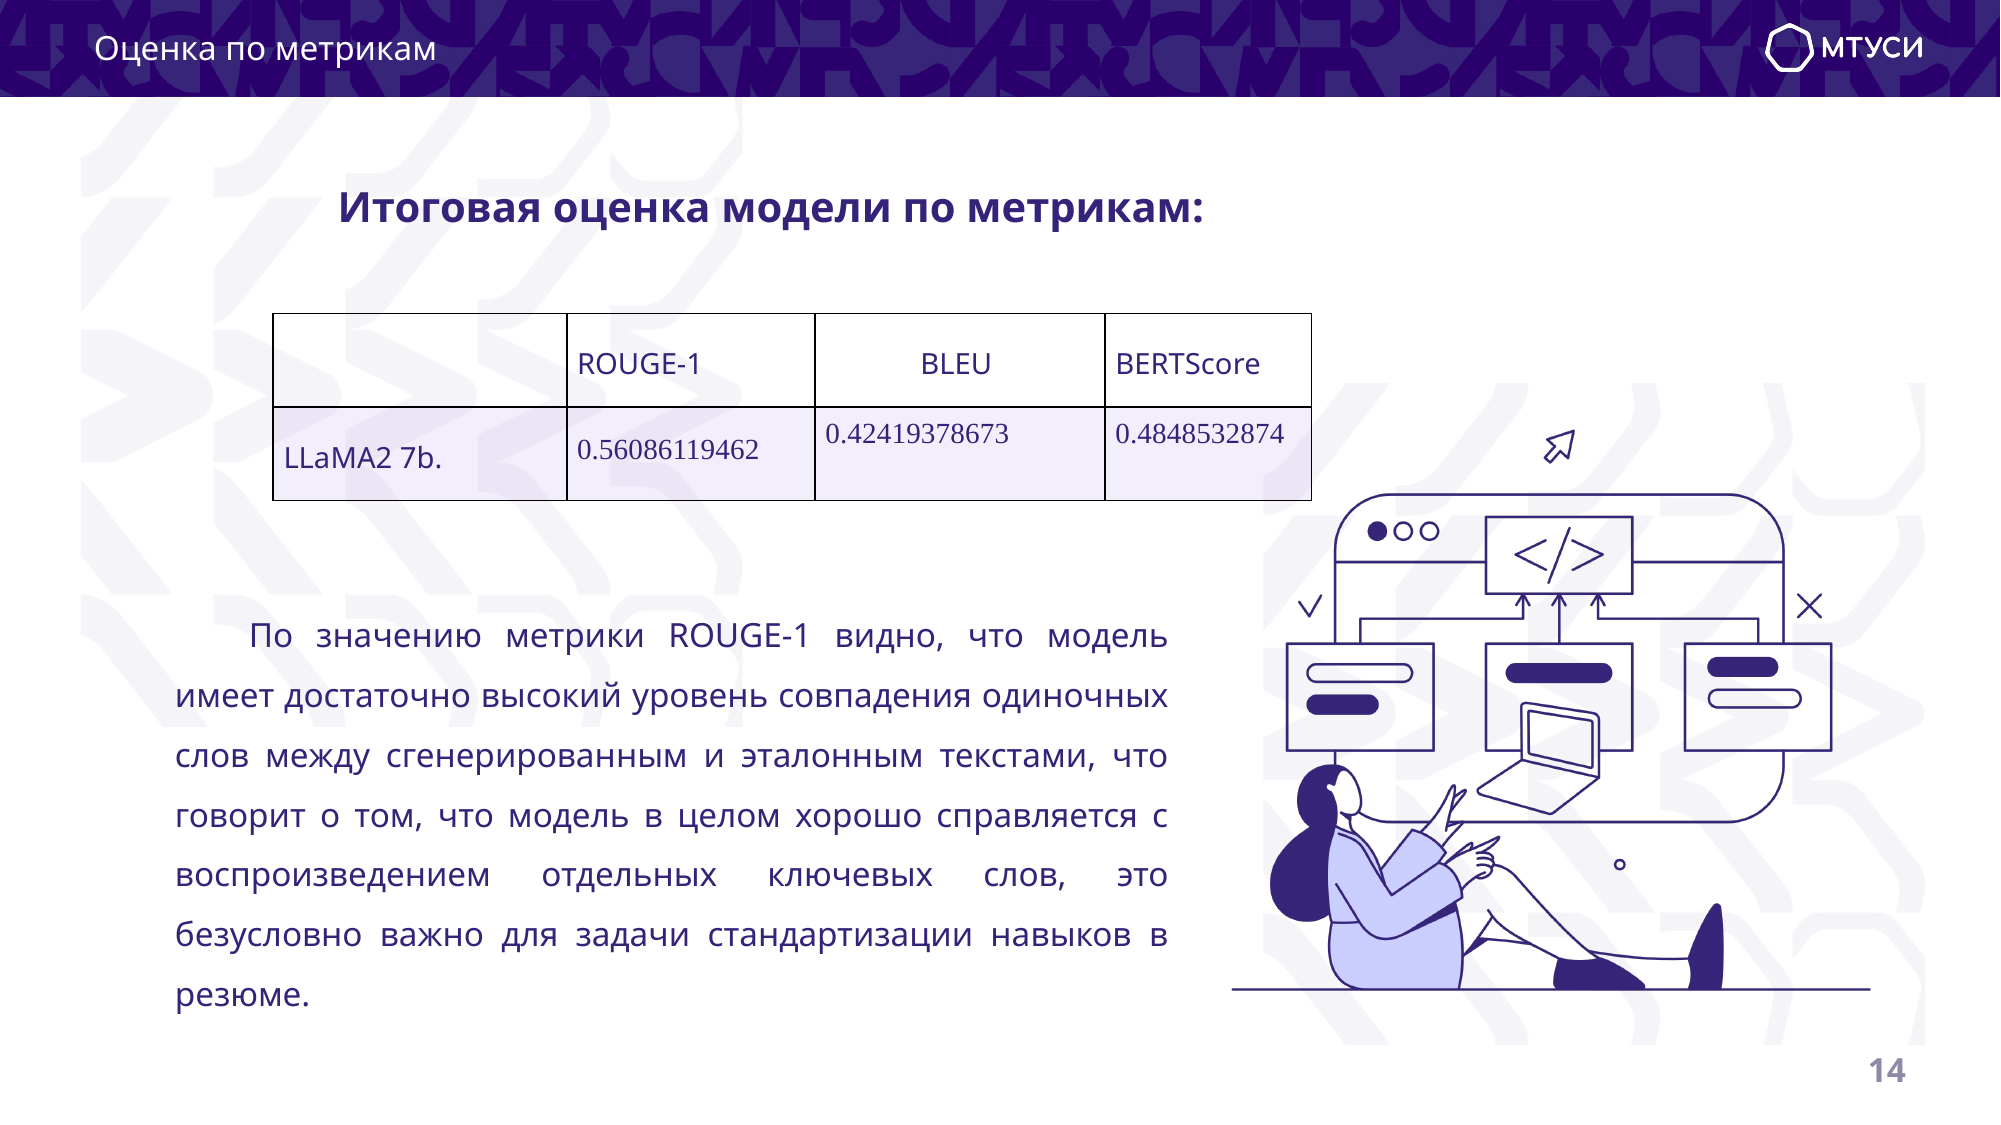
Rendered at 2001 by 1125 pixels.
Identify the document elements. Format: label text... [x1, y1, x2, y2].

table_cell 0.56086119462 [568, 408, 814, 500]
table_header BERTScore [1106, 314, 1311, 406]
table_header [274, 314, 566, 406]
text_box По значению метрики ROUGE-1 видно, что модель имеет достаточно высокий уровень совпадения одиночных слов между сгенерированным и эталонным текстами, что говорит о том, что модель в целом хорошо справляется с воспроизведением отдельных ключевых слов, это безусловно важно для задачи стандартизации навыков в резюме. [160, 579, 1185, 1038]
table_cell 0.42419378673 [816, 408, 1104, 500]
table_cell 0.4848532874 [1106, 408, 1211, 500]
title Итоговая оценка модели по метрикам: [322, 148, 1418, 235]
table_header BLEU [816, 314, 1104, 406]
table_header ROUGE-1 [568, 314, 814, 406]
list Оценка по метрикам [78, 24, 1710, 70]
table_cell LLaMA2 7b. [274, 408, 566, 500]
picture [0, 0, 2000, 1111]
slide_number ‹#› [1470, 1042, 1921, 1102]
